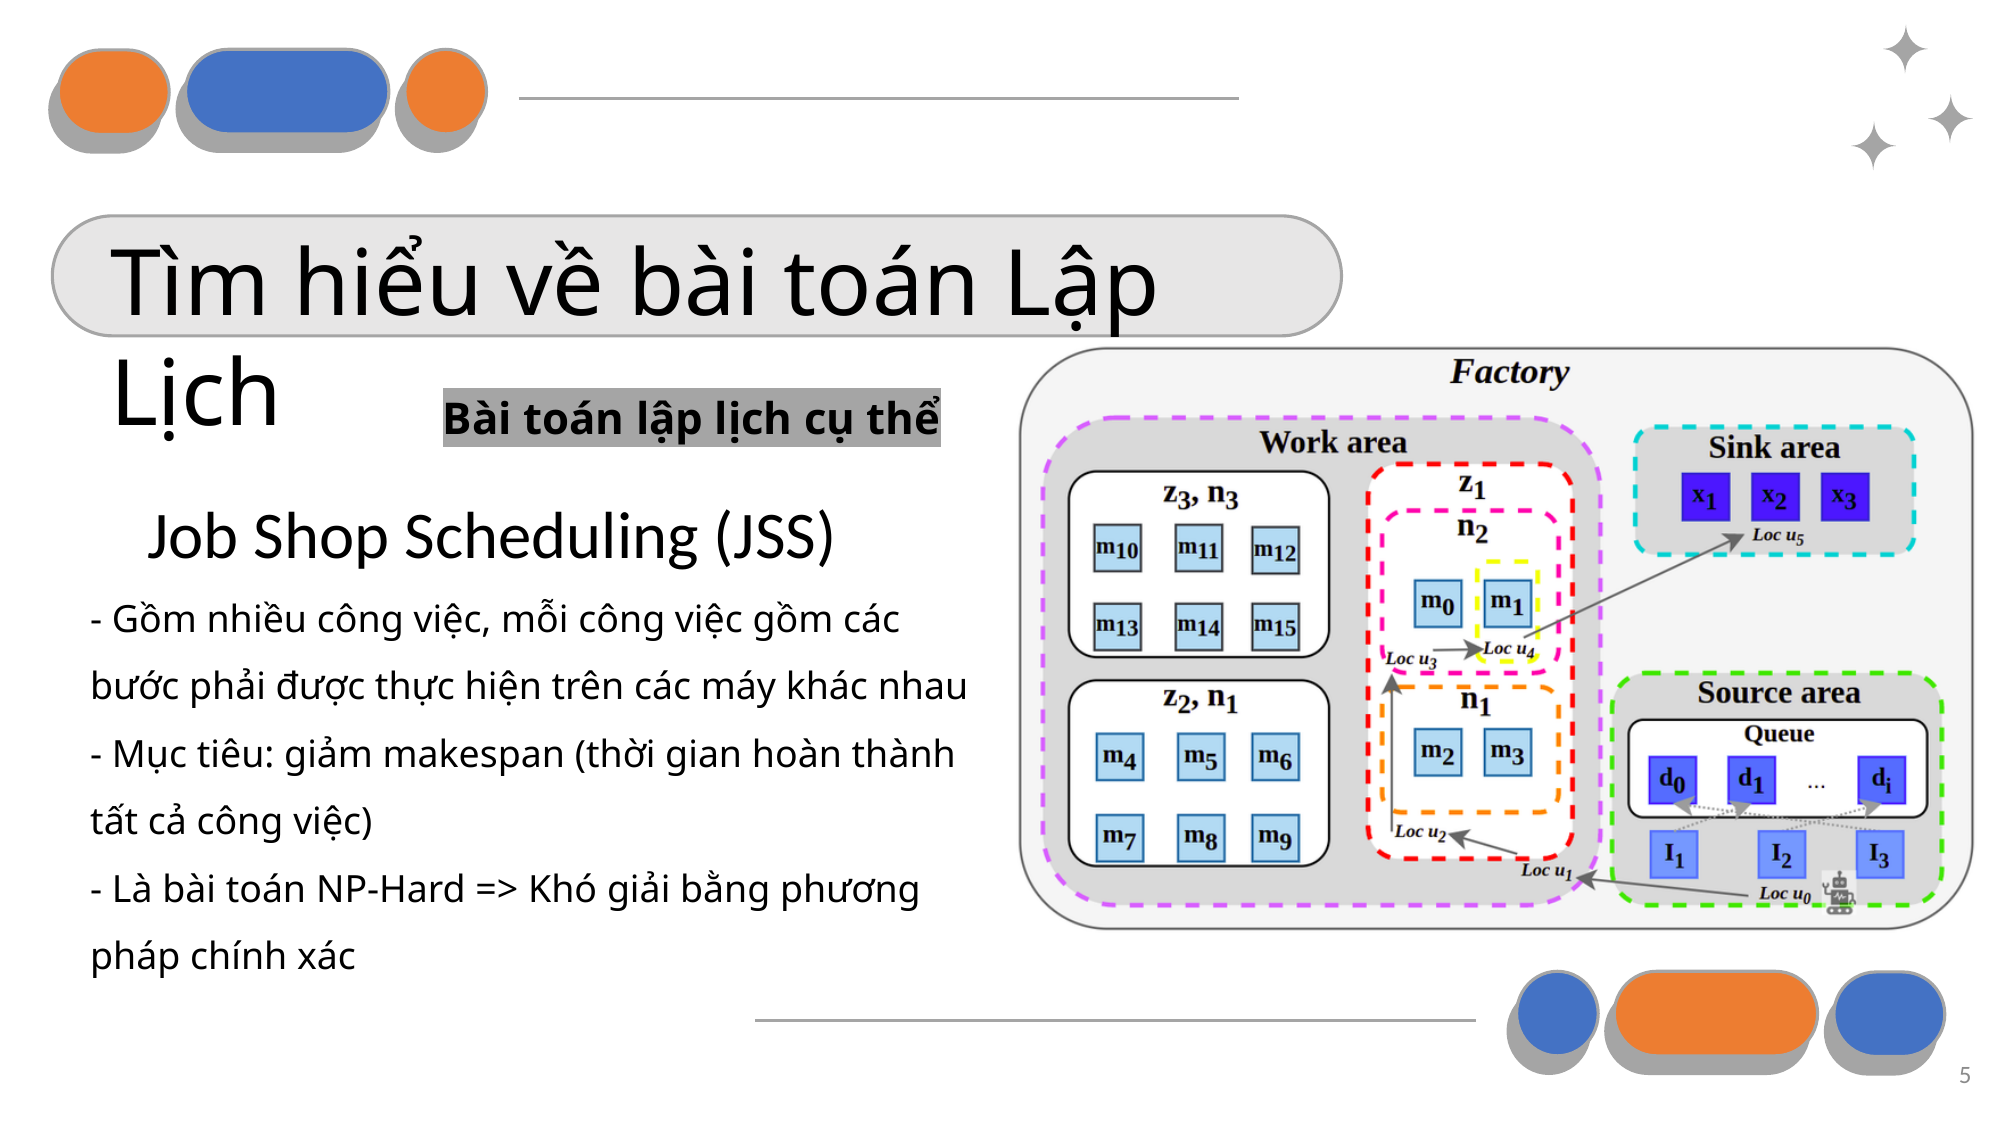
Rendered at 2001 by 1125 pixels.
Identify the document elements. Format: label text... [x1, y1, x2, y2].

text_box [52, 215, 1342, 336]
title Tìm hiểu về bài toán Lập Lịch [89, 204, 1277, 330]
picture [1013, 341, 1980, 936]
slide_number 5 [1871, 1038, 1992, 1125]
list Job Shop Scheduling (JSS) - Gồm nhiều công việc, mỗi công việc gồm các bước phải được thực hiện trên các máy khác nhau - Mục tiêu: giảm makespan (thời gian hoàn thành tất cả công việc) - Là bài toán NP-Hard => Khó giải bằng phương pháp chính xác [52, 448, 1000, 984]
subtitle Bài toán lập lịch cụ thể [52, 376, 1013, 495]
